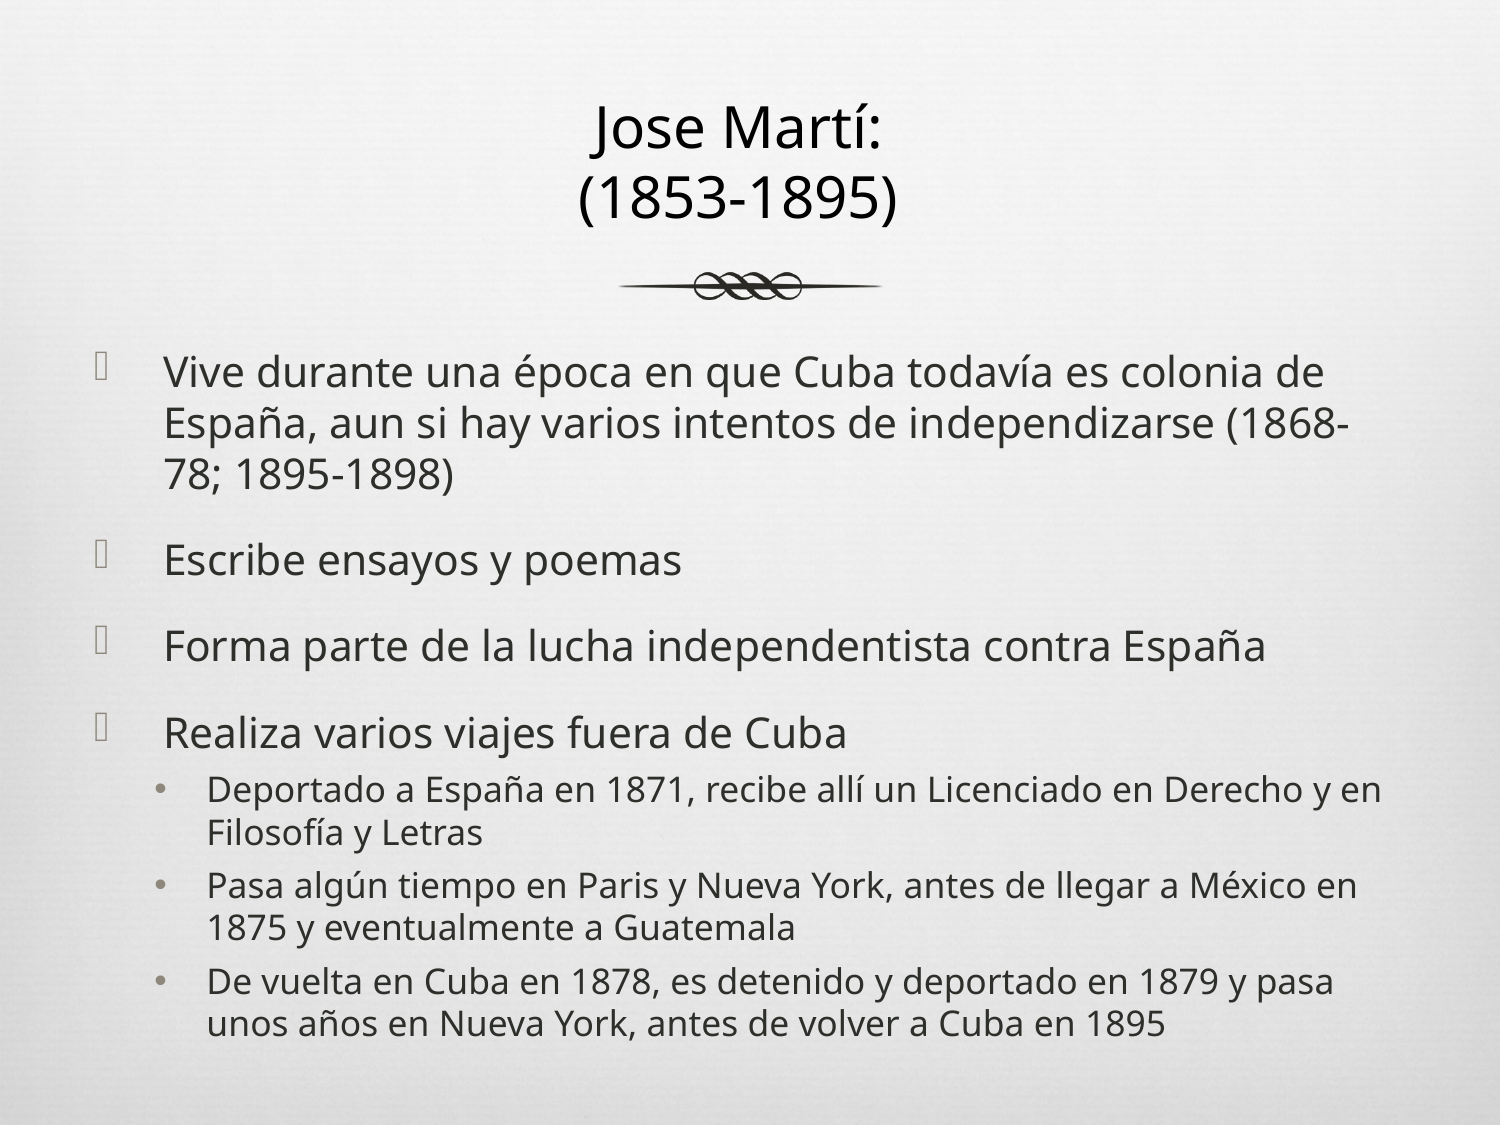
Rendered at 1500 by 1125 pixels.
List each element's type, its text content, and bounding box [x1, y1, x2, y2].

text_box Jose Martí: (1853-1895) [563, 82, 914, 308]
list Vive durante una época en que Cuba todavía es colonia de España, aun si hay varios intentos de independizarse (1868-78; 1895-1898) Escribe ensayos y poemas Forma parte de la lucha independentista contra España Realiza varios viajes fuera de Cuba Deportado a España en 1871, recibe allí un Licenciado en Derecho y en Filosofía y Letras Pasa algún tiempo en Paris y Nueva York, antes de llegar a México en 1875 y eventualmente a Guatemala De vuelta en Cuba en 1878, es detenido y deportado en 1879 y pasa unos años en Nueva York, antes de volver a Cuba en 1895 [79, 337, 1400, 1053]
